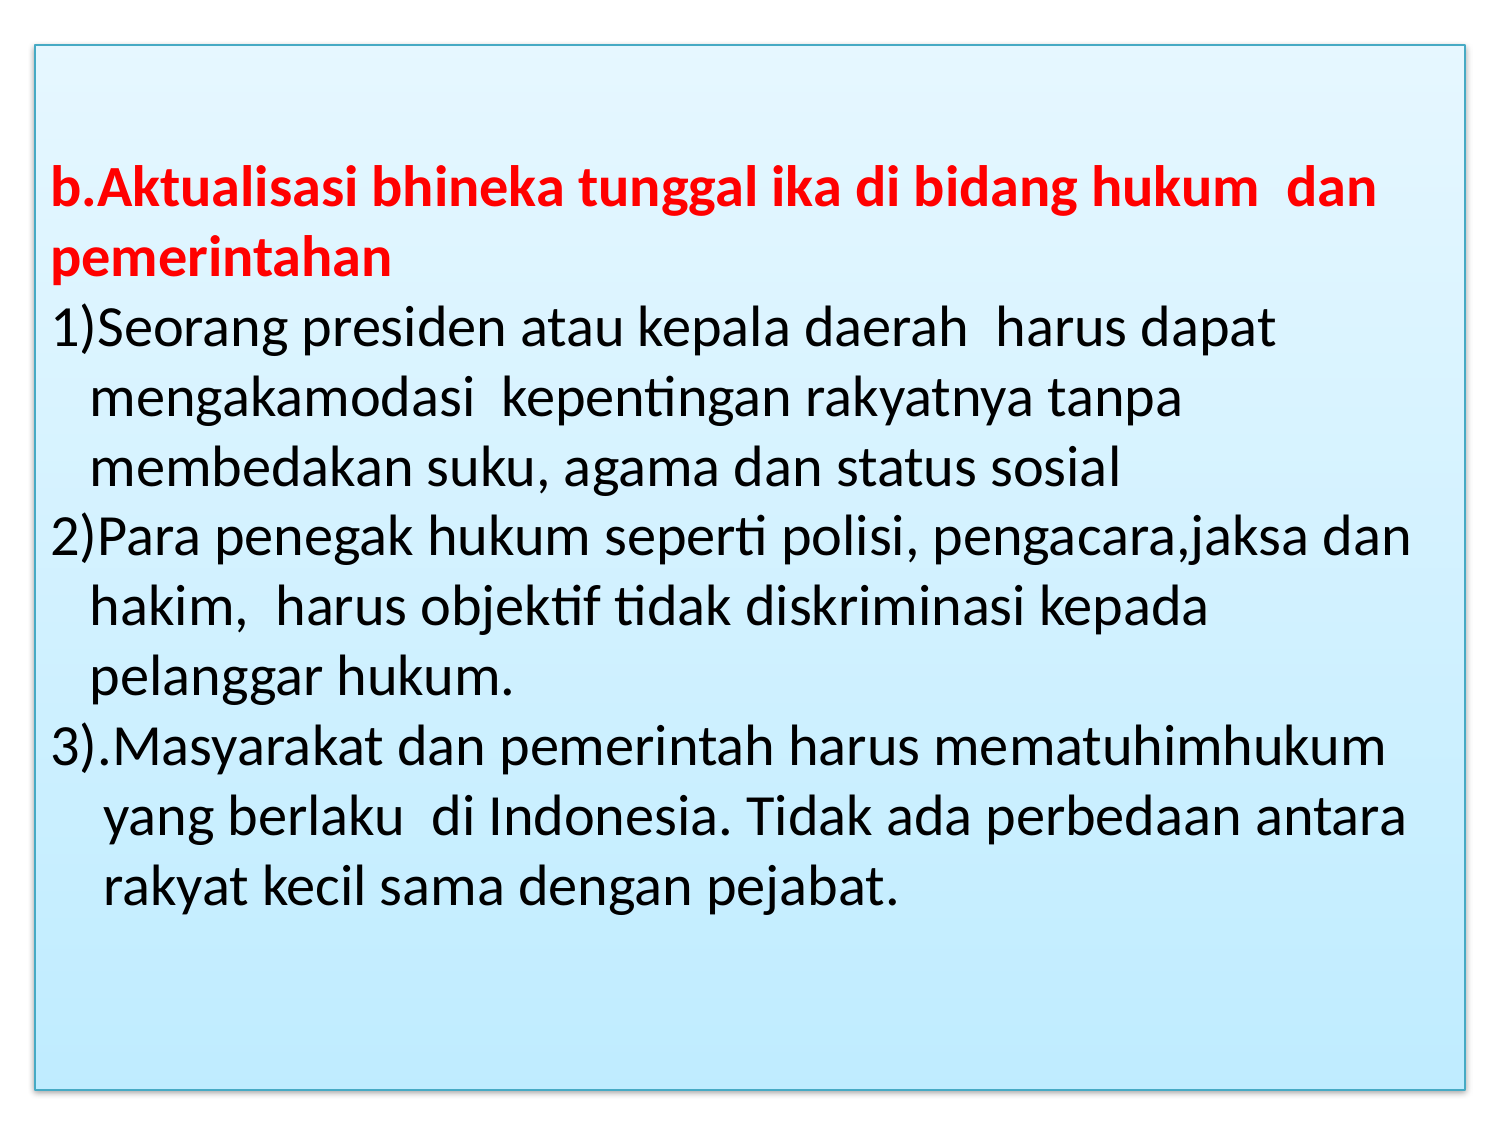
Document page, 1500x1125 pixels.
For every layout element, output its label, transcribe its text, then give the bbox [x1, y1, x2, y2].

title b.Aktualisasi bhineka tunggal ika di bidang hukum dan pemerintahan 1)Seorang presiden atau kepala daerah harus dapat mengakamodasi kepentingan rakyatnya tanpa membedakan suku, agama dan status sosial 2)Para penegak hukum seperti polisi, pengacara,jaksa dan hakim, harus objektif tidak diskriminasi kepada pelanggar hukum. 3).Masyarakat dan pemerintah harus mematuhimhukum yang berlaku di Indonesia. Tidak ada perbedaan antara rakyat kecil sama dengan pejabat. [34, 44, 1466, 1091]
